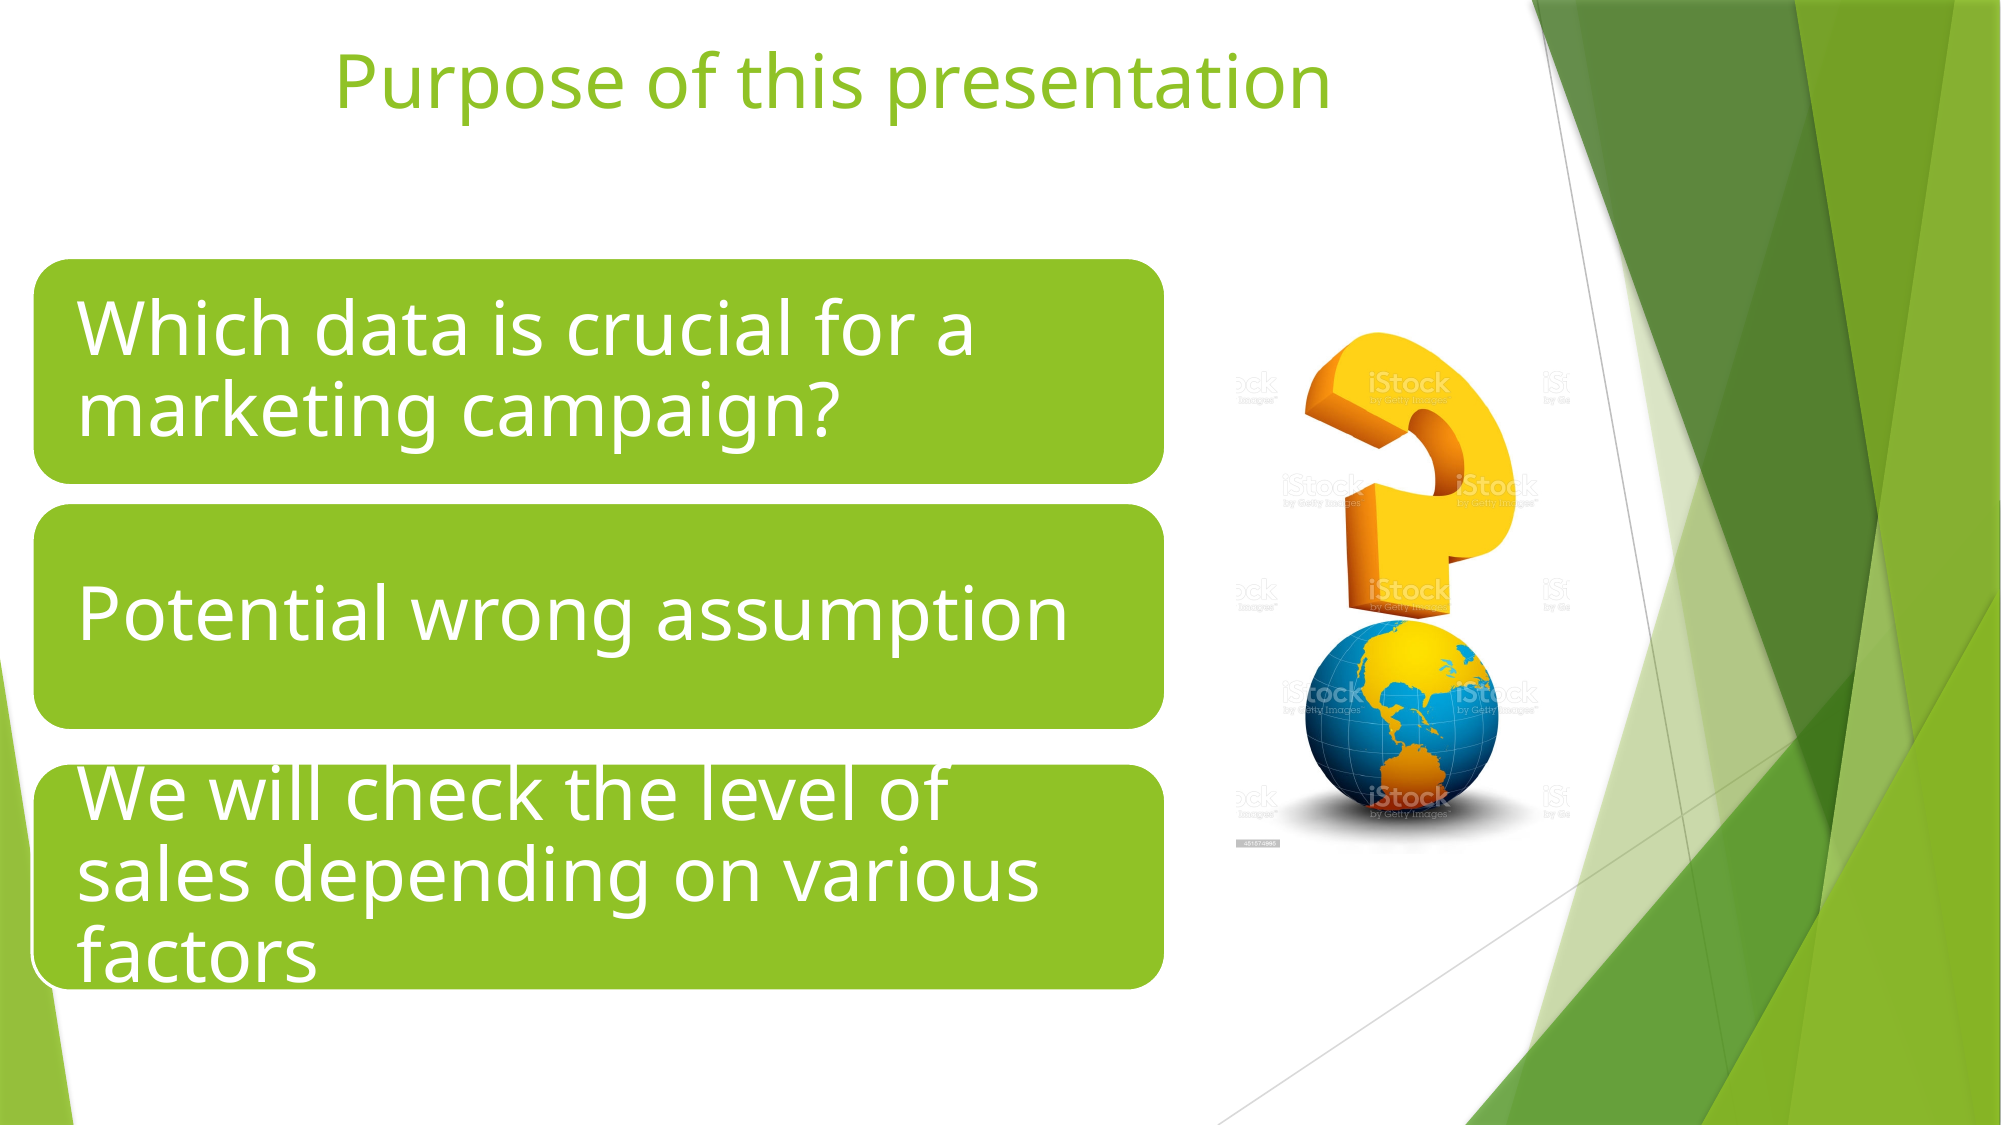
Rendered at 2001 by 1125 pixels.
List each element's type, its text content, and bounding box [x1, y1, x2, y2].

title Purpose of this presentation [129, 25, 1540, 243]
picture [1235, 332, 1571, 854]
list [31, 241, 1167, 992]
